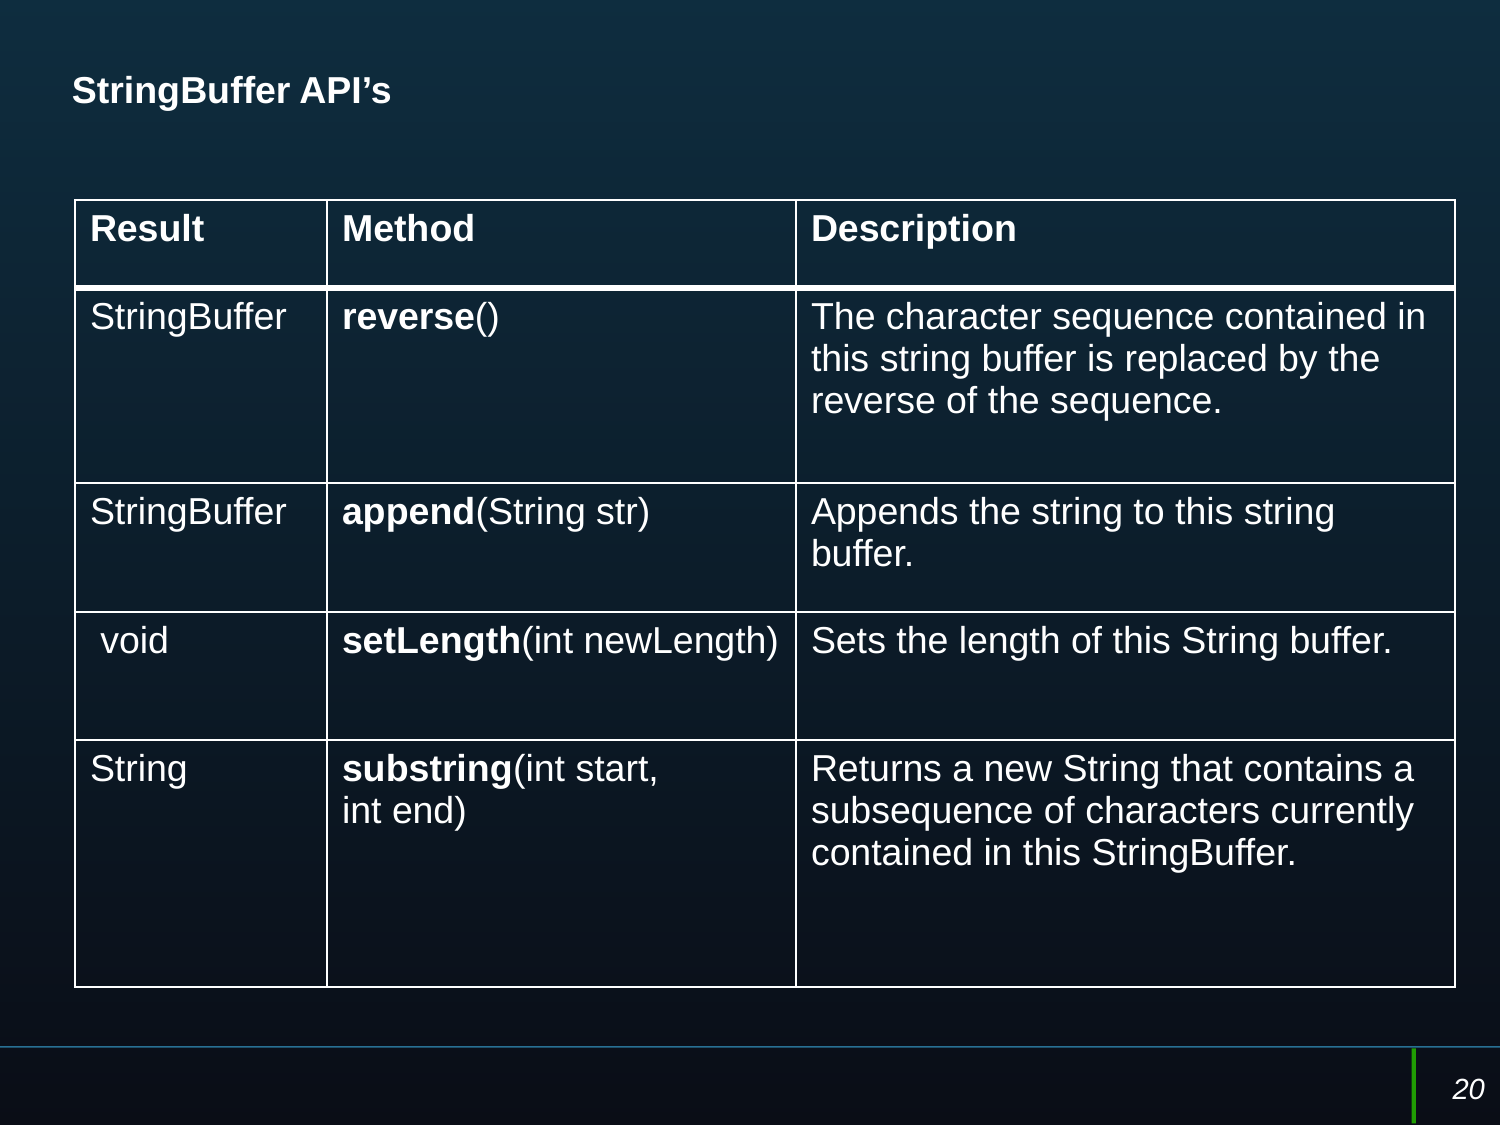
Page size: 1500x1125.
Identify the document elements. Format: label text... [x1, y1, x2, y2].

table_cell reverse() [328, 291, 795, 482]
slide_number 20 [1413, 1051, 1500, 1124]
table_cell void [76, 613, 326, 739]
table_cell StringBuffer [76, 291, 326, 482]
table_cell String [76, 741, 326, 986]
table_cell The character sequence contained in this string buffer is replaced by the reverse of the sequence. [797, 291, 1454, 482]
table_cell setLength(int newLength) [328, 613, 795, 739]
table_cell append(String str) [328, 484, 795, 611]
table_cell Appends the string to this string buffer. [797, 484, 1454, 611]
table_cell substring(int start, int end) [328, 741, 795, 986]
table_header Result [76, 201, 326, 285]
table_cell StringBuffer [76, 484, 326, 611]
table_cell Returns a new String that contains a subsequence of characters currently contained in this StringBuffer. [797, 741, 1454, 986]
table_header Description [797, 201, 1454, 285]
title StringBuffer API’s [57, 58, 1434, 159]
table_cell Sets the length of this String buffer. [797, 613, 1454, 739]
table_header Method [328, 201, 795, 285]
